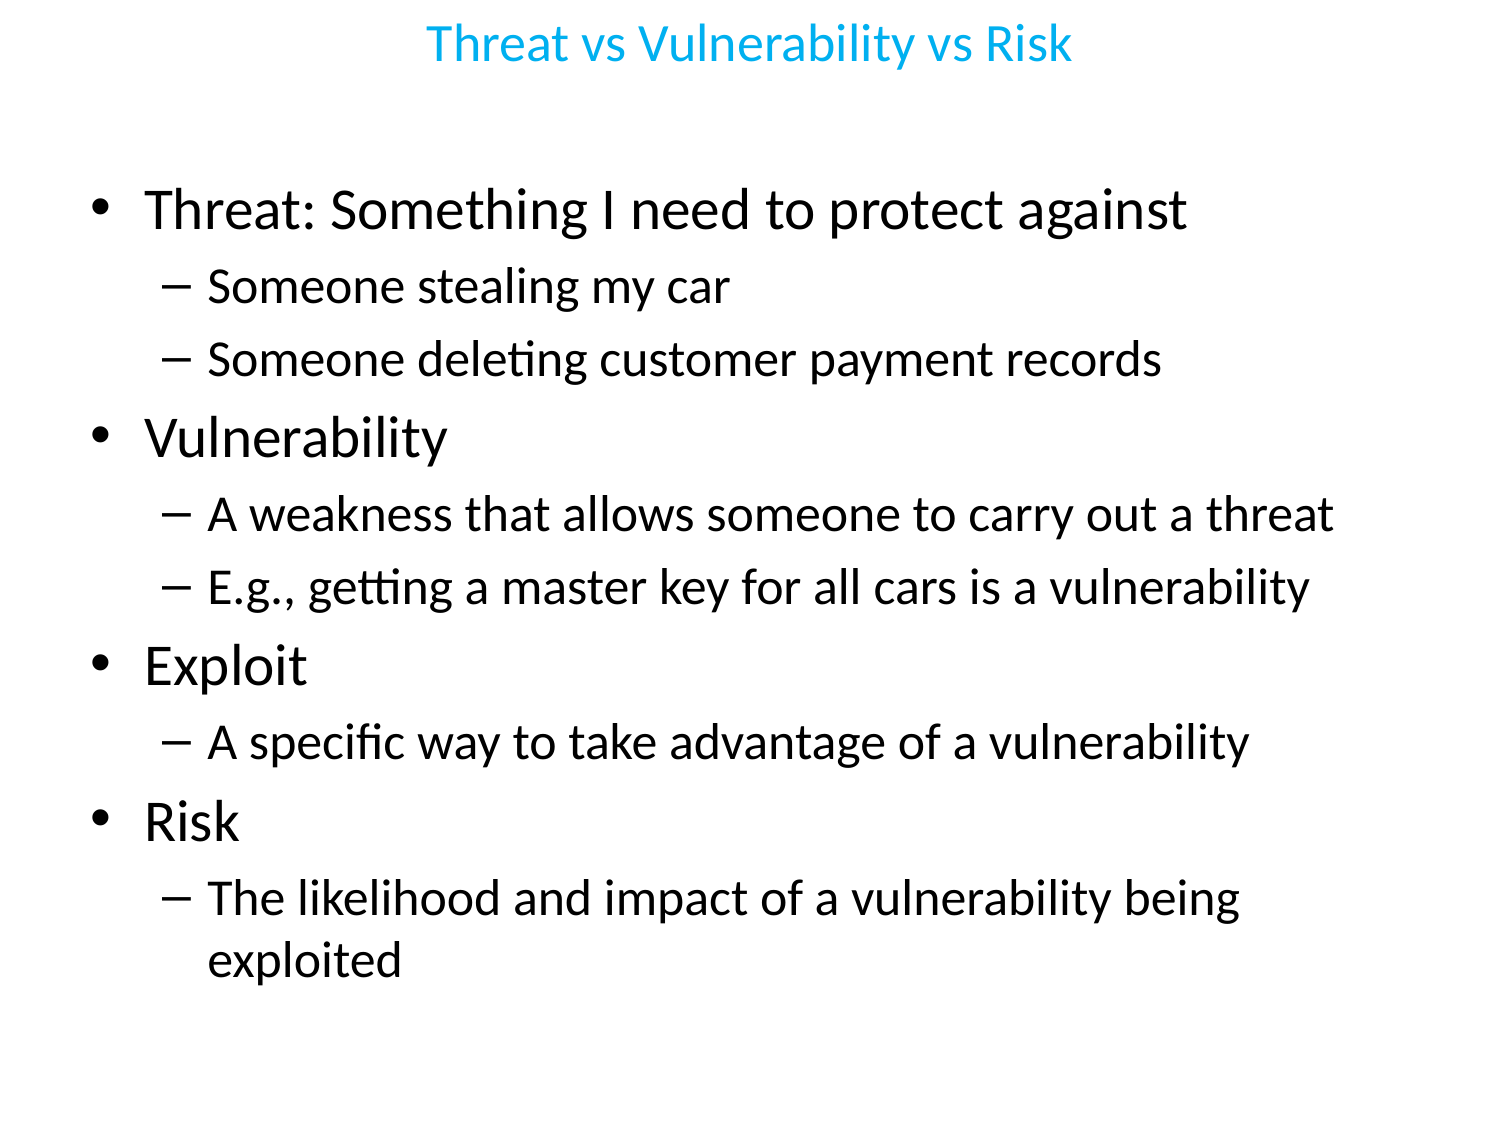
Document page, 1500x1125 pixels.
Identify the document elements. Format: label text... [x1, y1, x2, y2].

title Threat vs Vulnerability vs Risk [0, 0, 1500, 80]
list Threat: Something I need to protect against Someone stealing my car Someone deleting customer payment records Vulnerability A weakness that allows someone to carry out a threat E.g., getting a master key for all cars is a vulnerability Exploit A specific way to take advantage of a vulnerability Risk The likelihood and impact of a vulnerability being exploited [75, 162, 1425, 1005]
